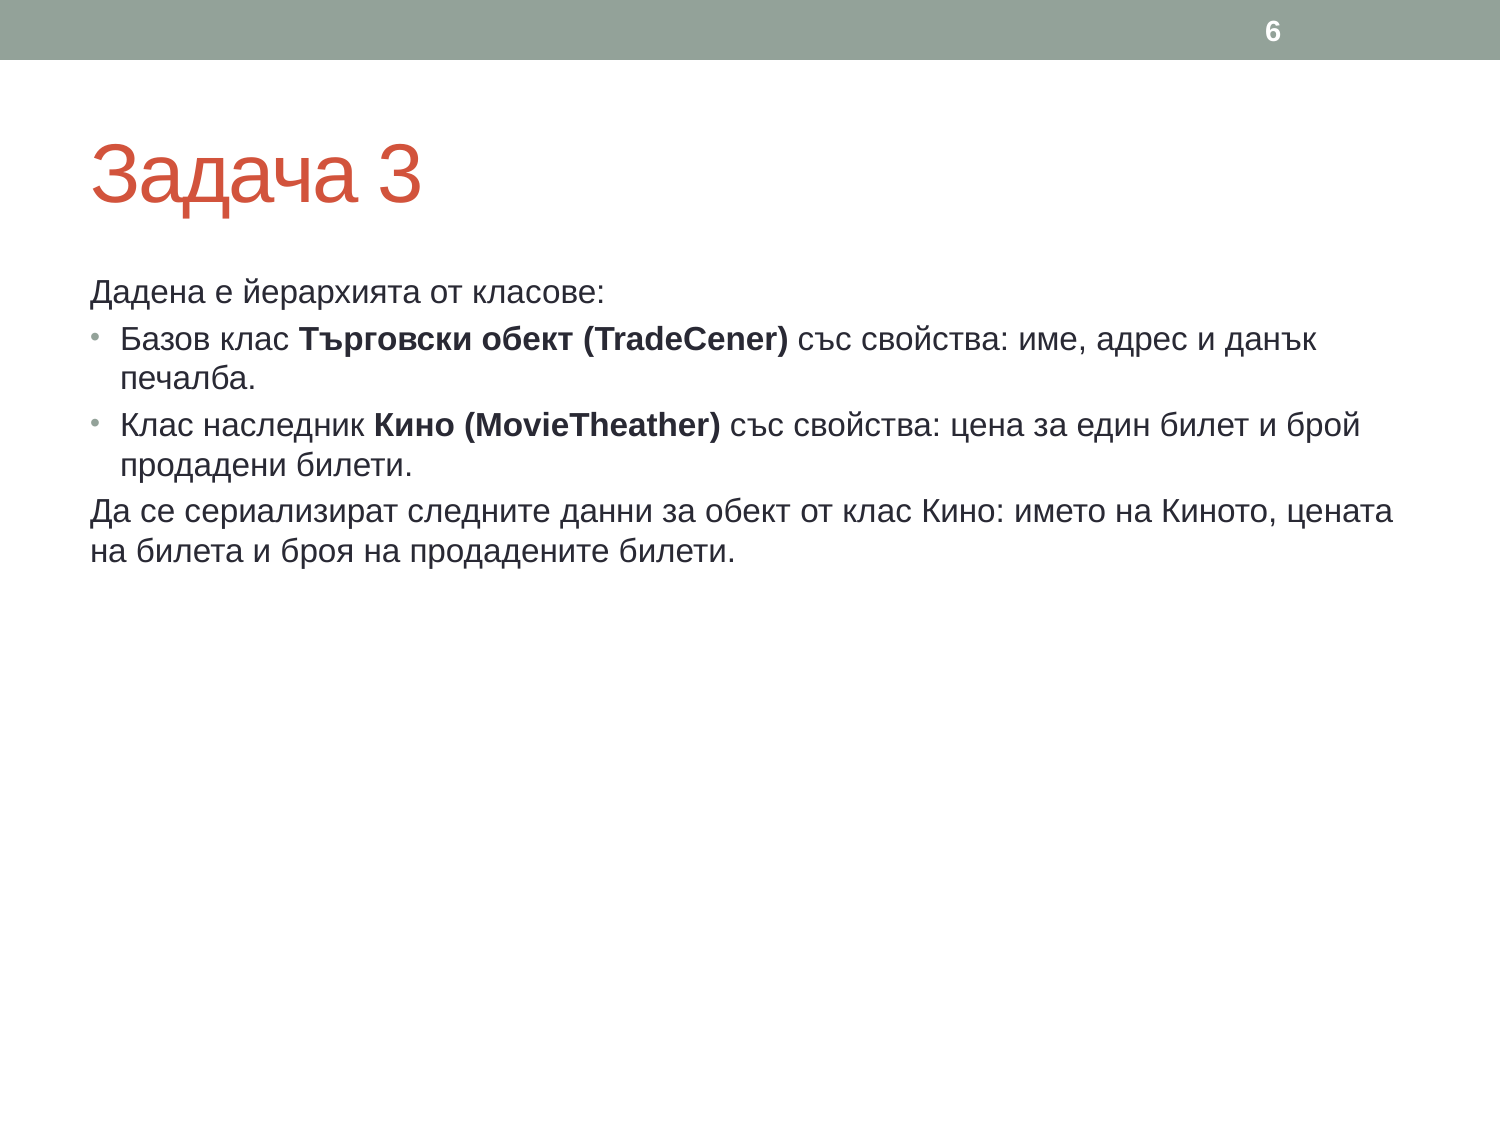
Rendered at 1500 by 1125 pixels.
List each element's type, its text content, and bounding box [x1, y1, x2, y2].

list Дадена е йерархията от класове: Базов клас Търговски обект (TradeCener) със свойства: име, адрес и данък печалба. Клас наследник Кино (MovieTheather) със свойства: цена за един билет и брой продадени билети. Да се сериализират следните данни за обект от клас Кино: името на Киното, цената на билета и броя на продадените билети. [75, 262, 1425, 1063]
slide_number 6 [1250, 3, 1425, 57]
title Задача 3 [75, 87, 1425, 250]
